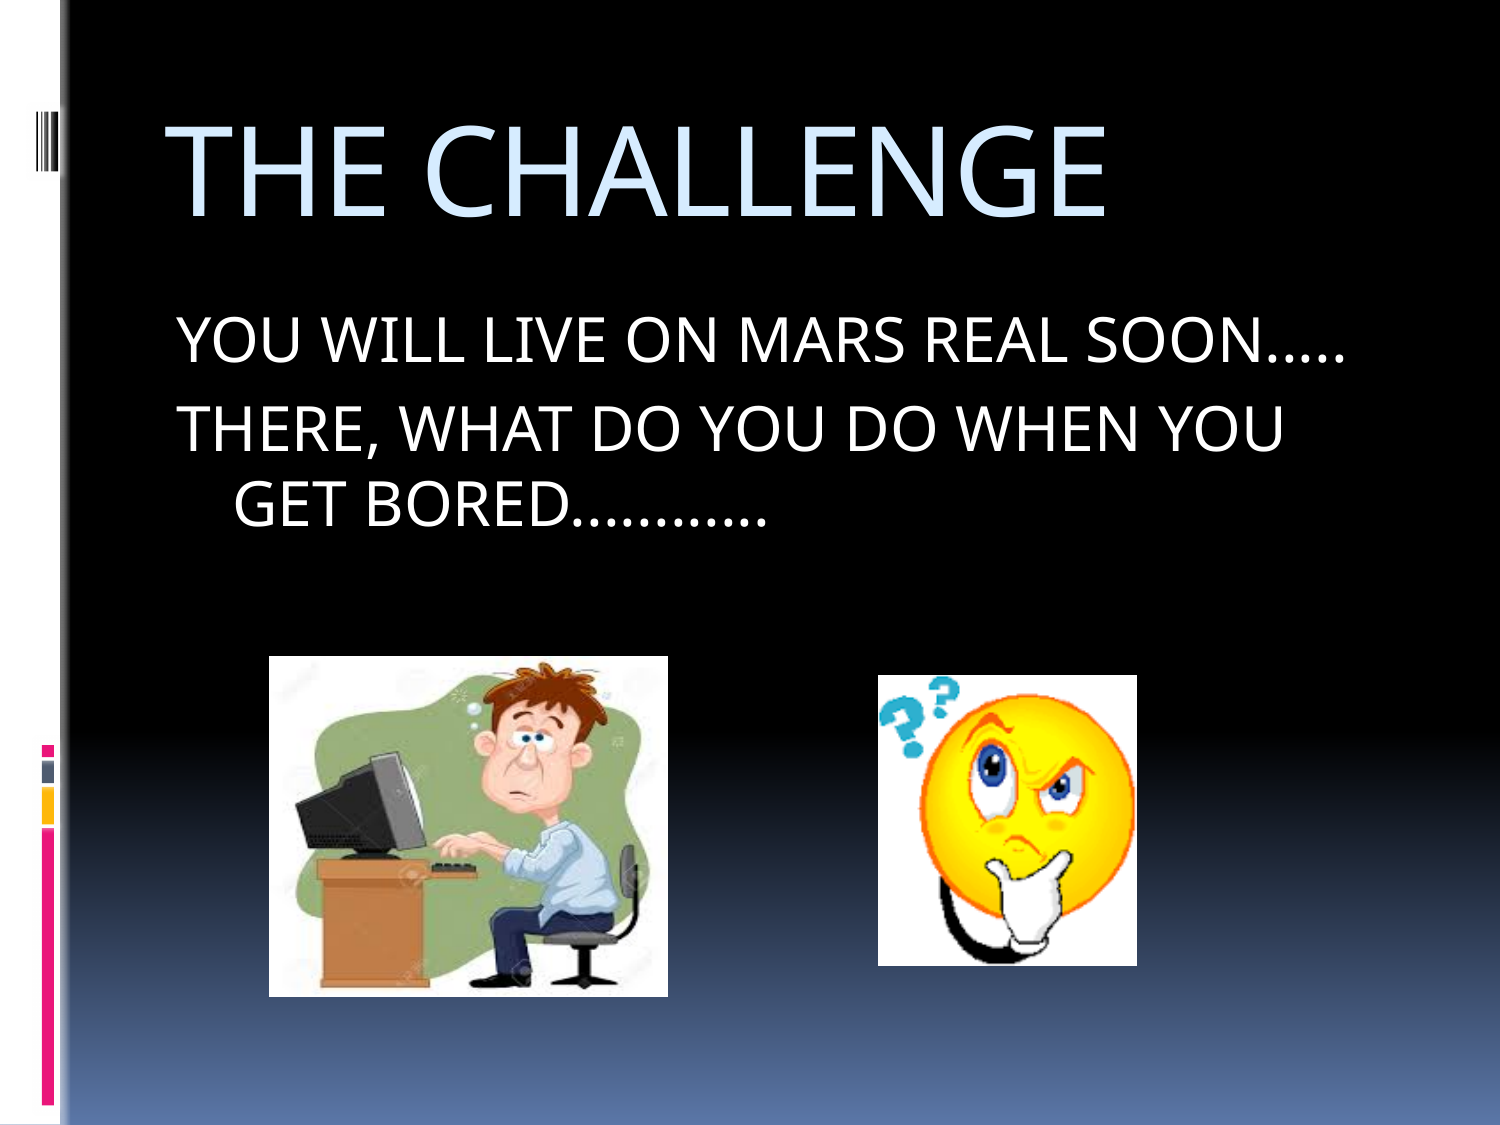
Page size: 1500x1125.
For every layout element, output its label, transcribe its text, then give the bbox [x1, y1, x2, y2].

picture [269, 655, 669, 997]
picture [878, 674, 1138, 966]
list YOU WILL LIVE ON MARS REAL SOON..... THERE, WHAT DO YOU DO WHEN YOU GET BORED............ [150, 292, 1425, 1043]
title THE CHALLENGE [150, 83, 1425, 234]
